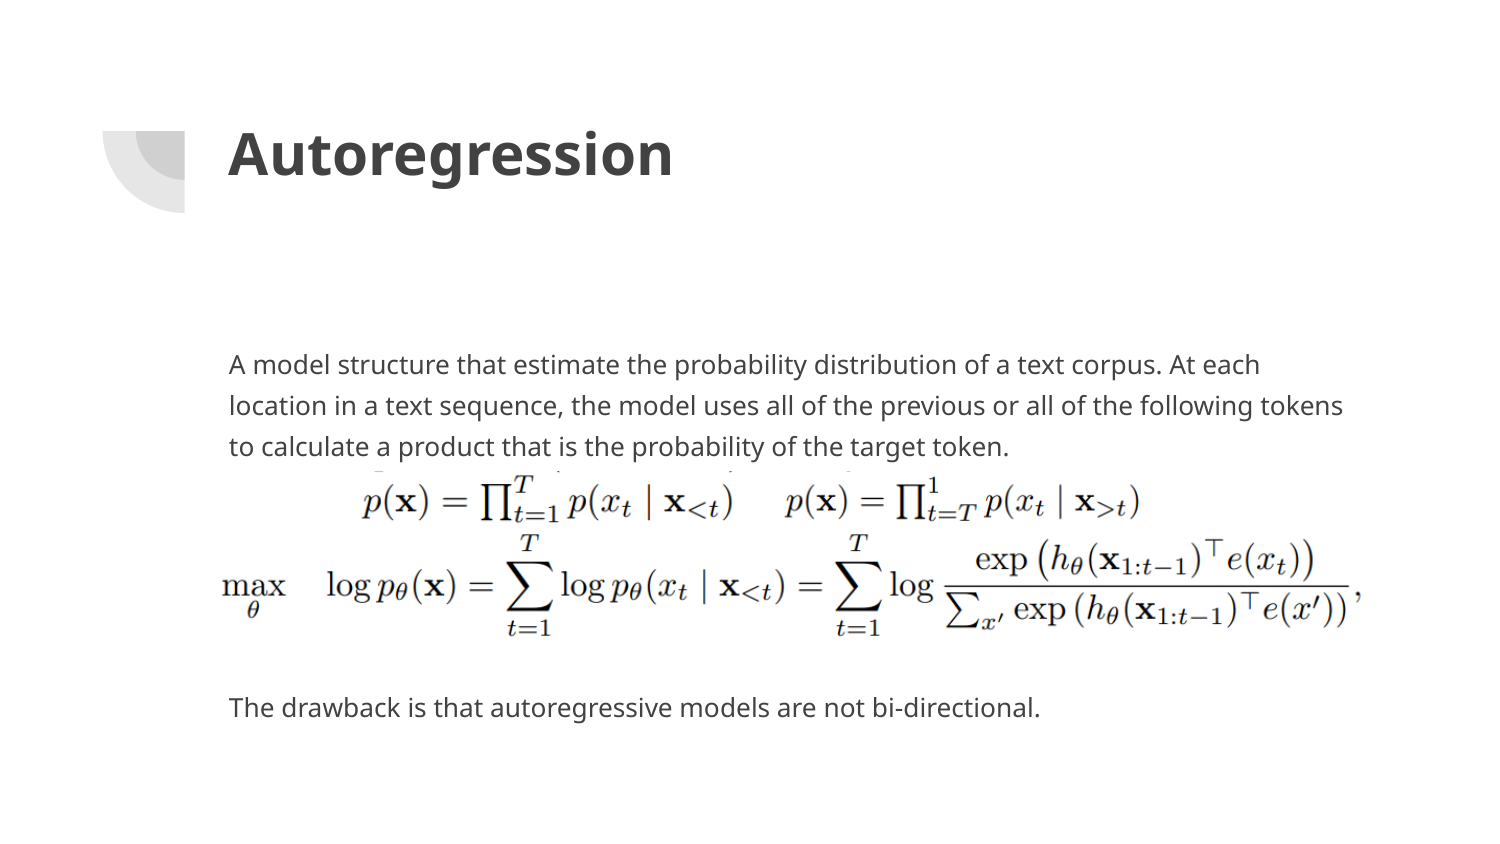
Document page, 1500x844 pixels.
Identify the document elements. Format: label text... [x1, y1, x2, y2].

list A model structure that estimate the probability distribution of a text corpus. At each location in a text sequence, the model uses all of the previous or all of the following tokens to calculate a product that is the probability of the target token. The drawback is that autoregressive models are not bi-directional. [213, 646, 1368, 744]
list A model structure that estimate the probability distribution of a text corpus. At each location in a text sequence, the model uses all of the previous or all of the following tokens to calculate a product that is the probability of the target token. The drawback is that autoregressive models are not bi-directional. [213, 326, 1368, 530]
picture [213, 470, 1368, 640]
picture [779, 471, 1144, 522]
title Autoregression [213, 98, 1368, 263]
